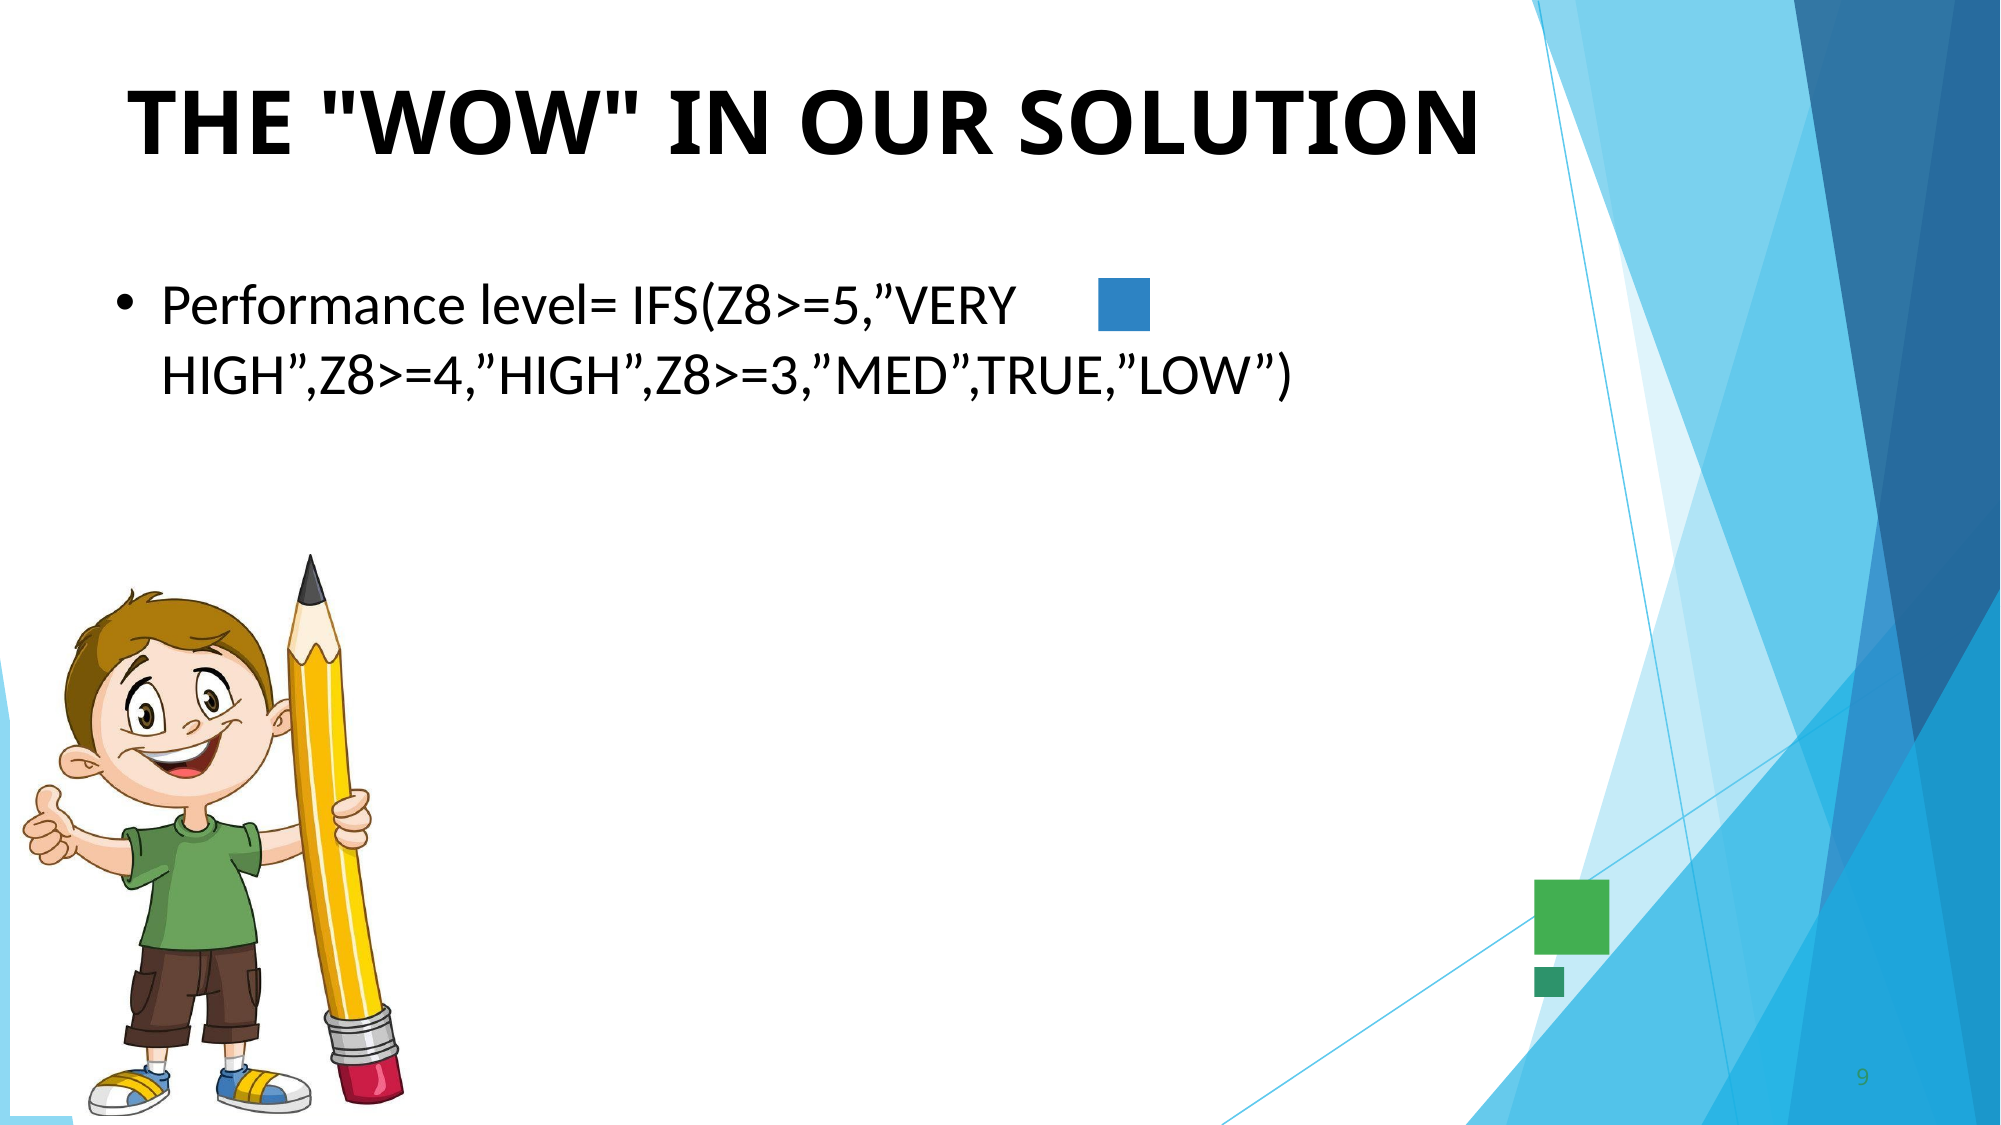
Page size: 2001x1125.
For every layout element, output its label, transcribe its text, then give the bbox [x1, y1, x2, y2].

text_box 9 [1849, 1061, 1888, 1095]
text_box [449, 386, 1850, 543]
picture [10, 554, 416, 1116]
title THE "WOW" IN OUR SOLUTION [123, 62, 1877, 255]
text_box [1534, 967, 1565, 997]
list Performance level= IFS(Z8>=5,”VERY HIGH”,Z8>=4,”HIGH”,Z8>=3,”MED”,TRUE,”LOW”) [99, 258, 1551, 401]
text_box [1534, 879, 1610, 955]
